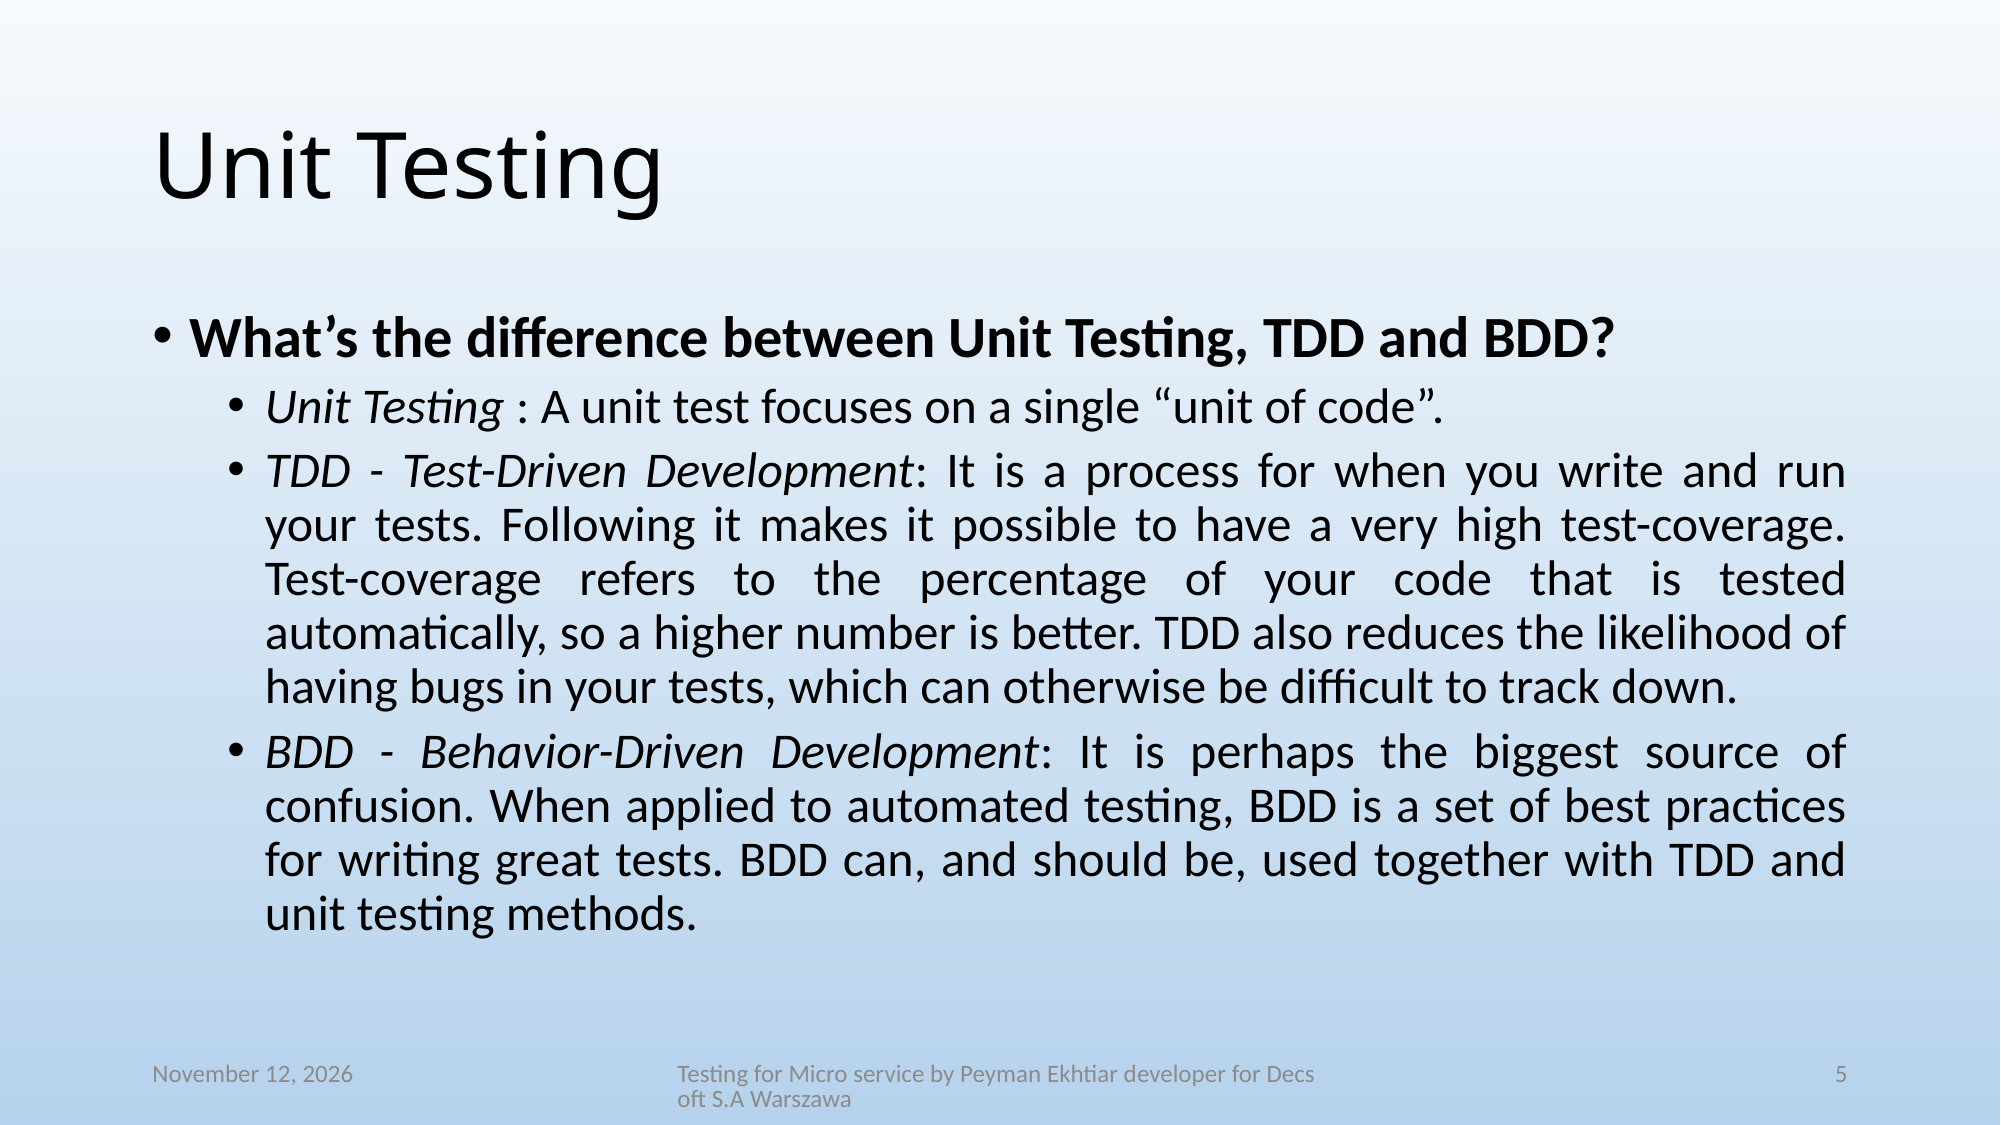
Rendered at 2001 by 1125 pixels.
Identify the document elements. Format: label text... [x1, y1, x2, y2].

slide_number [137, 1042, 588, 1103]
slide_number 5 [1412, 1042, 1863, 1103]
title Unit Testing [137, 59, 1863, 278]
list What’s the difference between Unit Testing, TDD and BDD? Unit Testing : A unit test focuses on a single “unit of code”. TDD - Test-Driven Development: It is a process for when you write and run your tests. Following it makes it possible to have a very high test-coverage. Test-coverage refers to the percentage of your code that is tested automatically, so a higher number is better. TDD also reduces the likelihood of having bugs in your tests, which can otherwise be difficult to track down. BDD - Behavior-Driven Development: It is perhaps the biggest source of confusion. When applied to automated testing, BDD is a set of best practices for writing great tests. BDD can, and should be, used together with TDD and unit testing methods. [137, 299, 1863, 1014]
footer Testing for Micro service by Peyman Ekhtiar developer for Decsoft S.A Warszawa [662, 1042, 1338, 1103]
